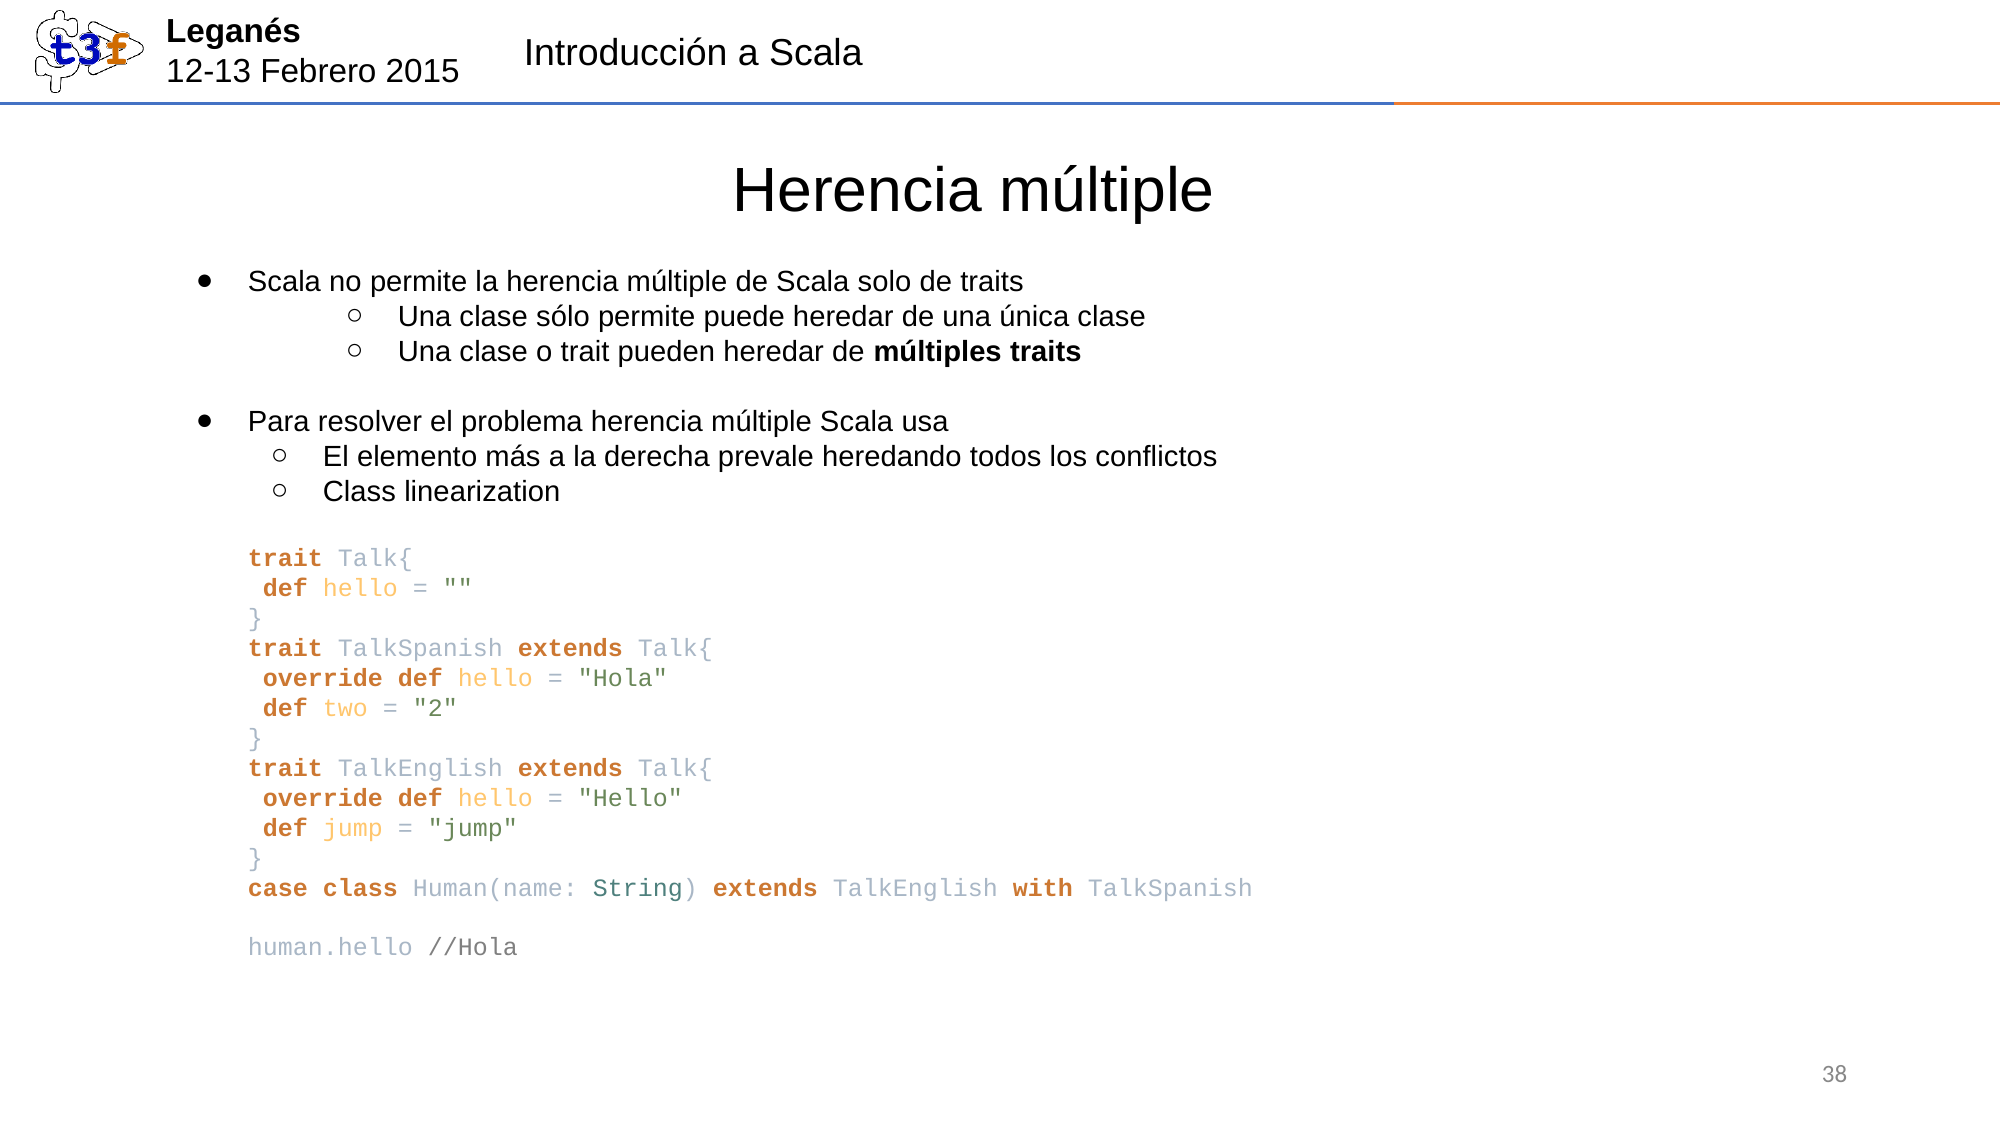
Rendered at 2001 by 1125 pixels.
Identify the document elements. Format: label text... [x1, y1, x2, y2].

text_box Introducción a Scala [508, 19, 1783, 81]
picture [33, 9, 144, 94]
text_box [151, 263, 1783, 1043]
text_box Scala no permite la herencia múltiple de Scala solo de traits Una clase sólo permite puede heredar de una única clase Una clase o trait pueden heredar de múltiples traits Para resolver el problema herencia múltiple Scala usa El elemento más a la derecha prevale heredando todos los conflictos Class linearization trait Talk{ def hello = "" } trait TalkSpanish extends Talk{ override def hello = "Hola" def two = "2" } trait TalkEnglish extends Talk{ override def hello = "Hello" def jump = "jump" } case class Human(name: String) extends TalkEnglish with TalkSpanish human.hello //Hola [157, 247, 1744, 899]
text_box Leganés 12-13 Febrero 2015 [151, 1, 483, 98]
text_box Herencia múltiple [376, 134, 1572, 230]
slide_number ‹#› [1412, 1042, 1863, 1103]
